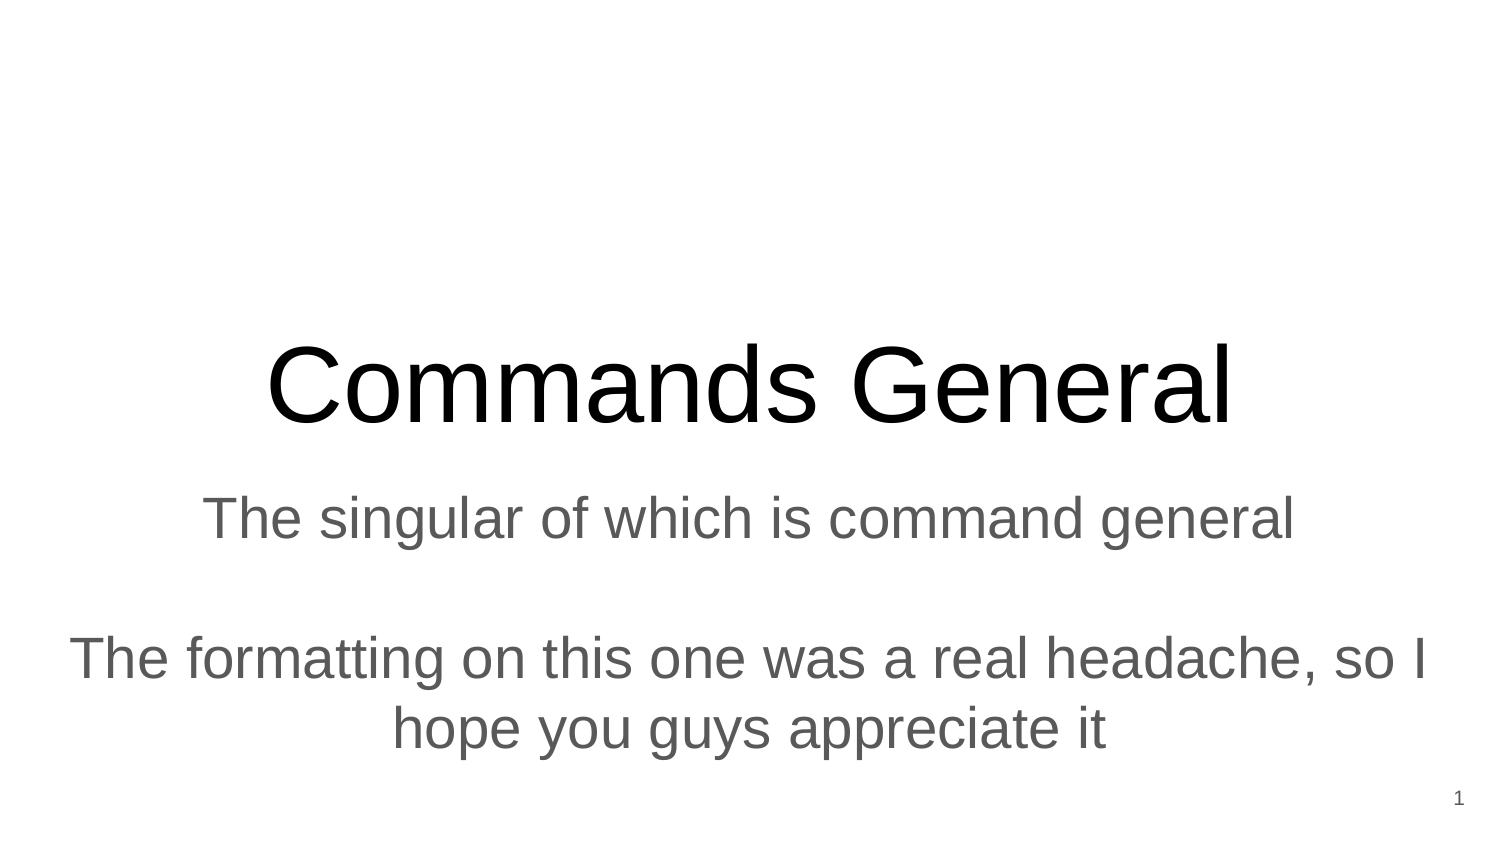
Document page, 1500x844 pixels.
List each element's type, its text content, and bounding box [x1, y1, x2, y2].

subtitle The singular of which is command general The formatting on this one was a real headache, so I hope you guys appreciate it [51, 464, 1449, 595]
title Commands General [51, 122, 1449, 459]
slide_number ‹#› [1389, 764, 1480, 830]
